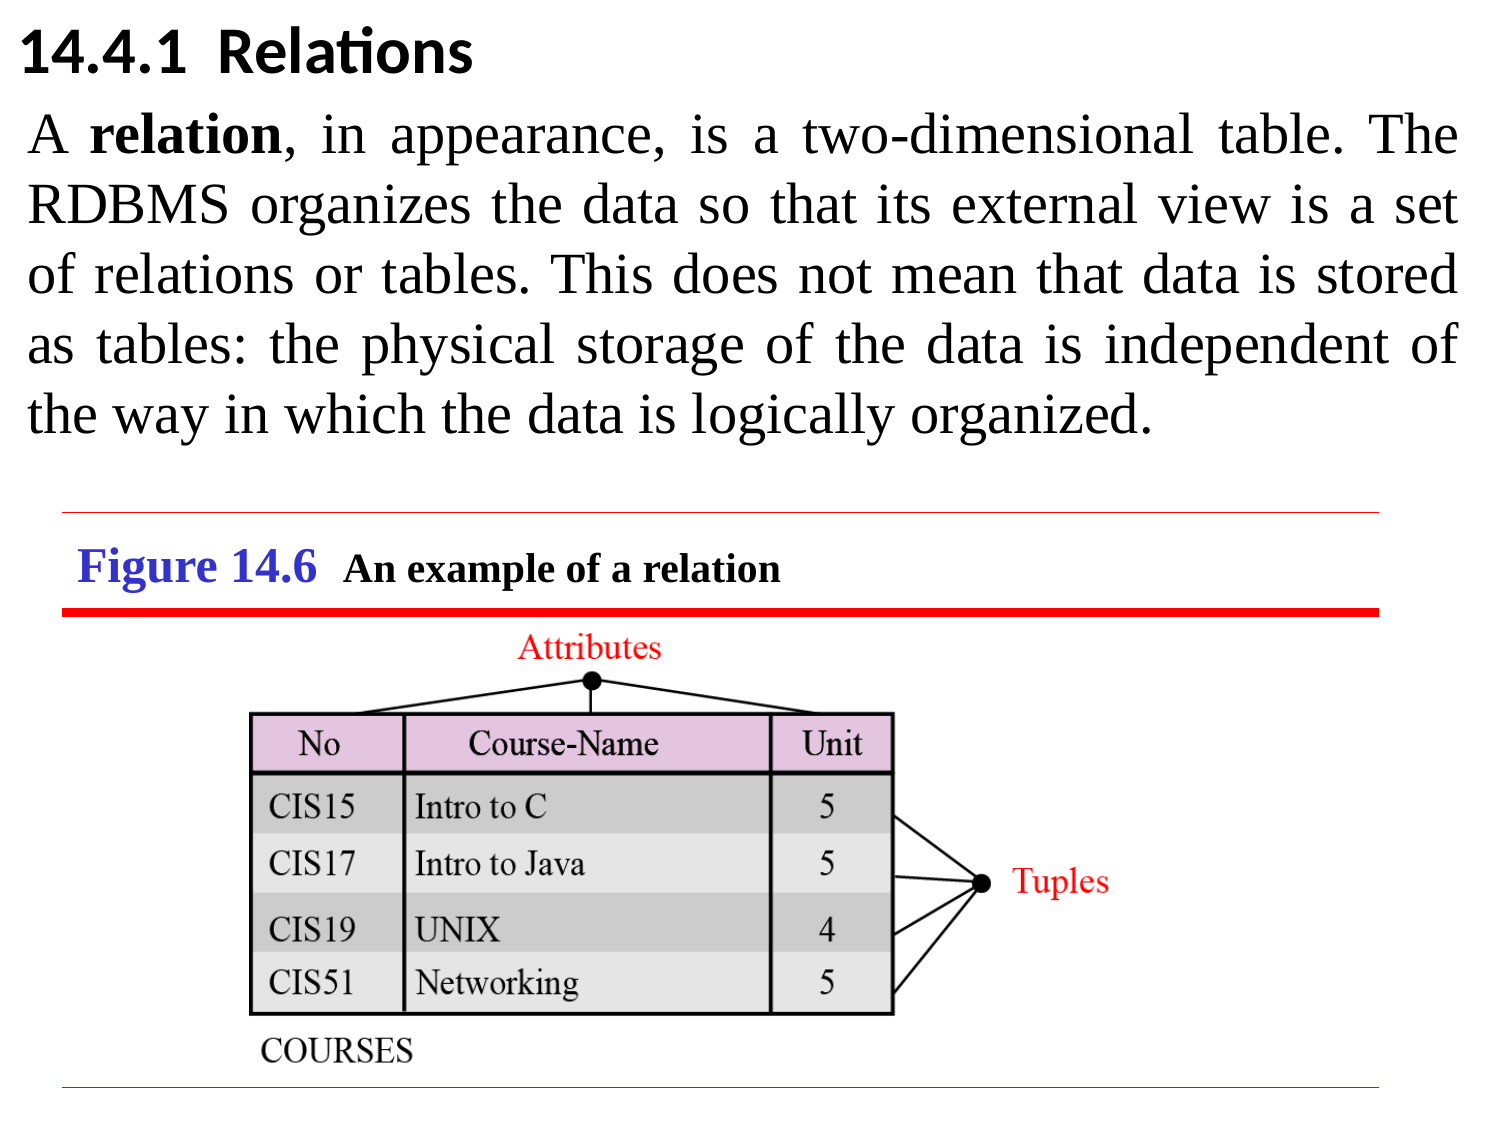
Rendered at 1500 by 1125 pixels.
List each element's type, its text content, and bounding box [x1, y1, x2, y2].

text_box A relation, in appearance, is a two-dimensional table. The RDBMS organizes the data so that its external view is a set of relations or tables. This does not mean that data is stored as tables: the physical storage of the data is independent of the way in which the data is logically organized. [12, 87, 1475, 453]
text_box 14.4.1 Relations [2, 0, 490, 95]
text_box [62, 512, 1379, 1088]
